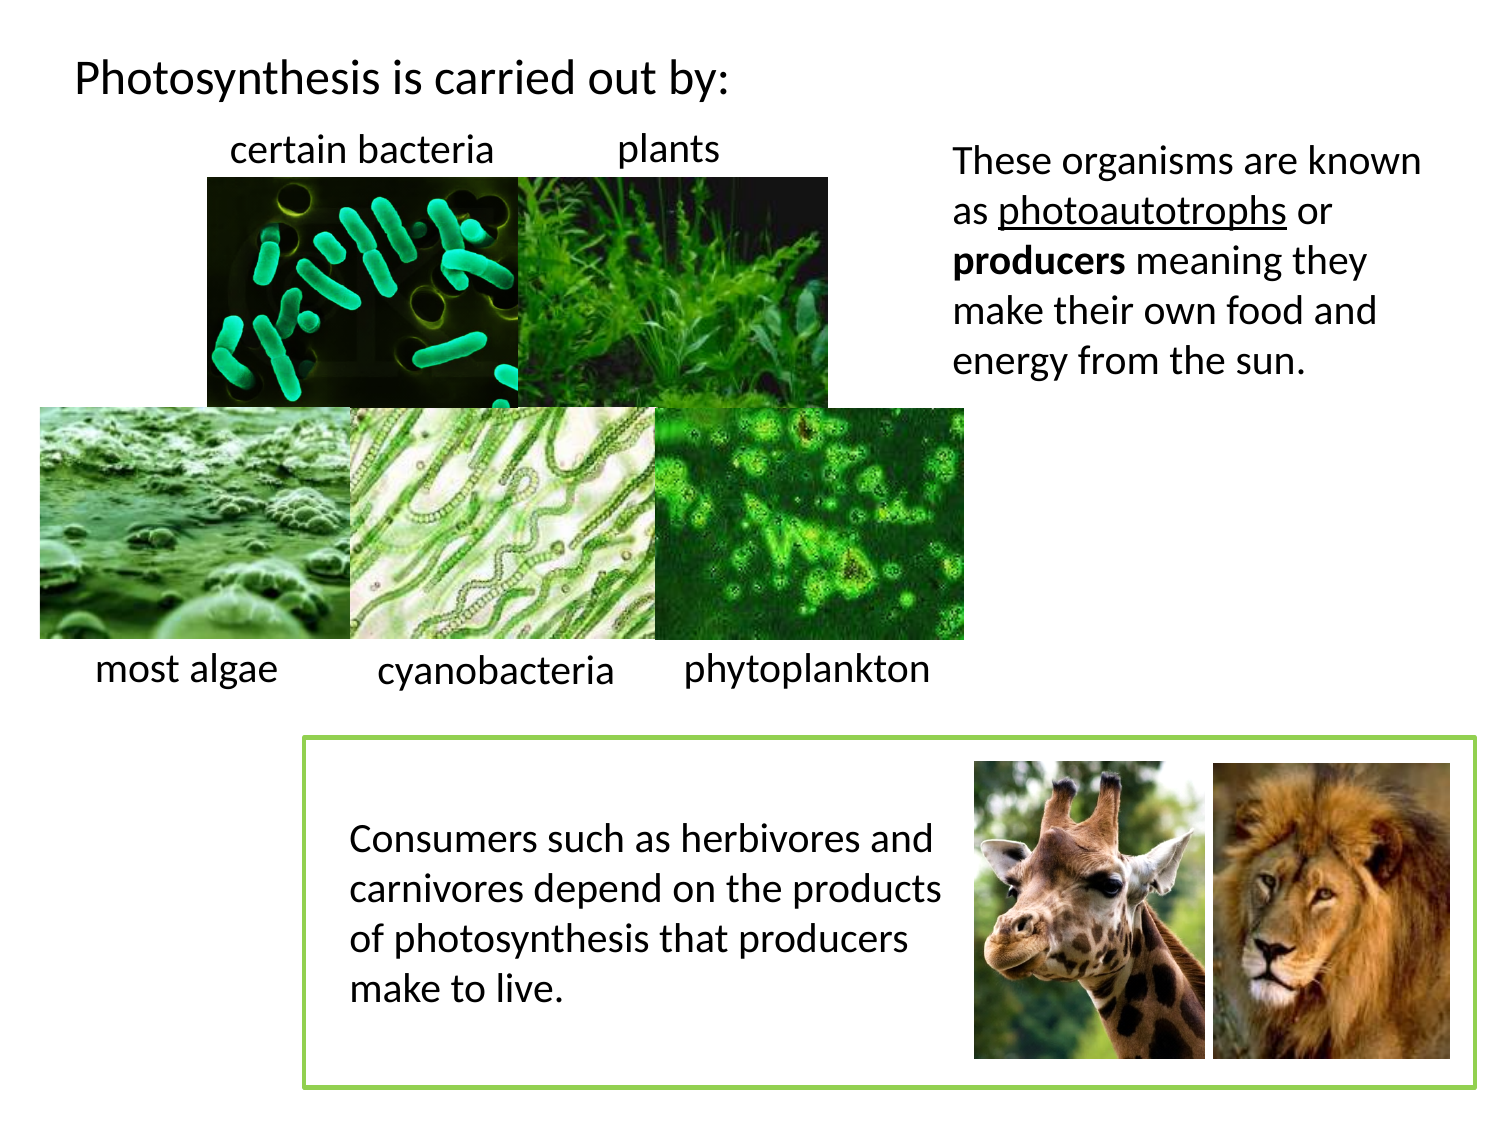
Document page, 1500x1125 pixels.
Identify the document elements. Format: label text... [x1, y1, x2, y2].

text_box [303, 737, 1476, 1088]
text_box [39, 112, 964, 702]
text_box Photosynthesis is carried out by: [59, 37, 810, 111]
text_box These organisms are known as photoautotrophs or producers meaning they make their own food and energy from the sun. [969, 125, 1457, 390]
